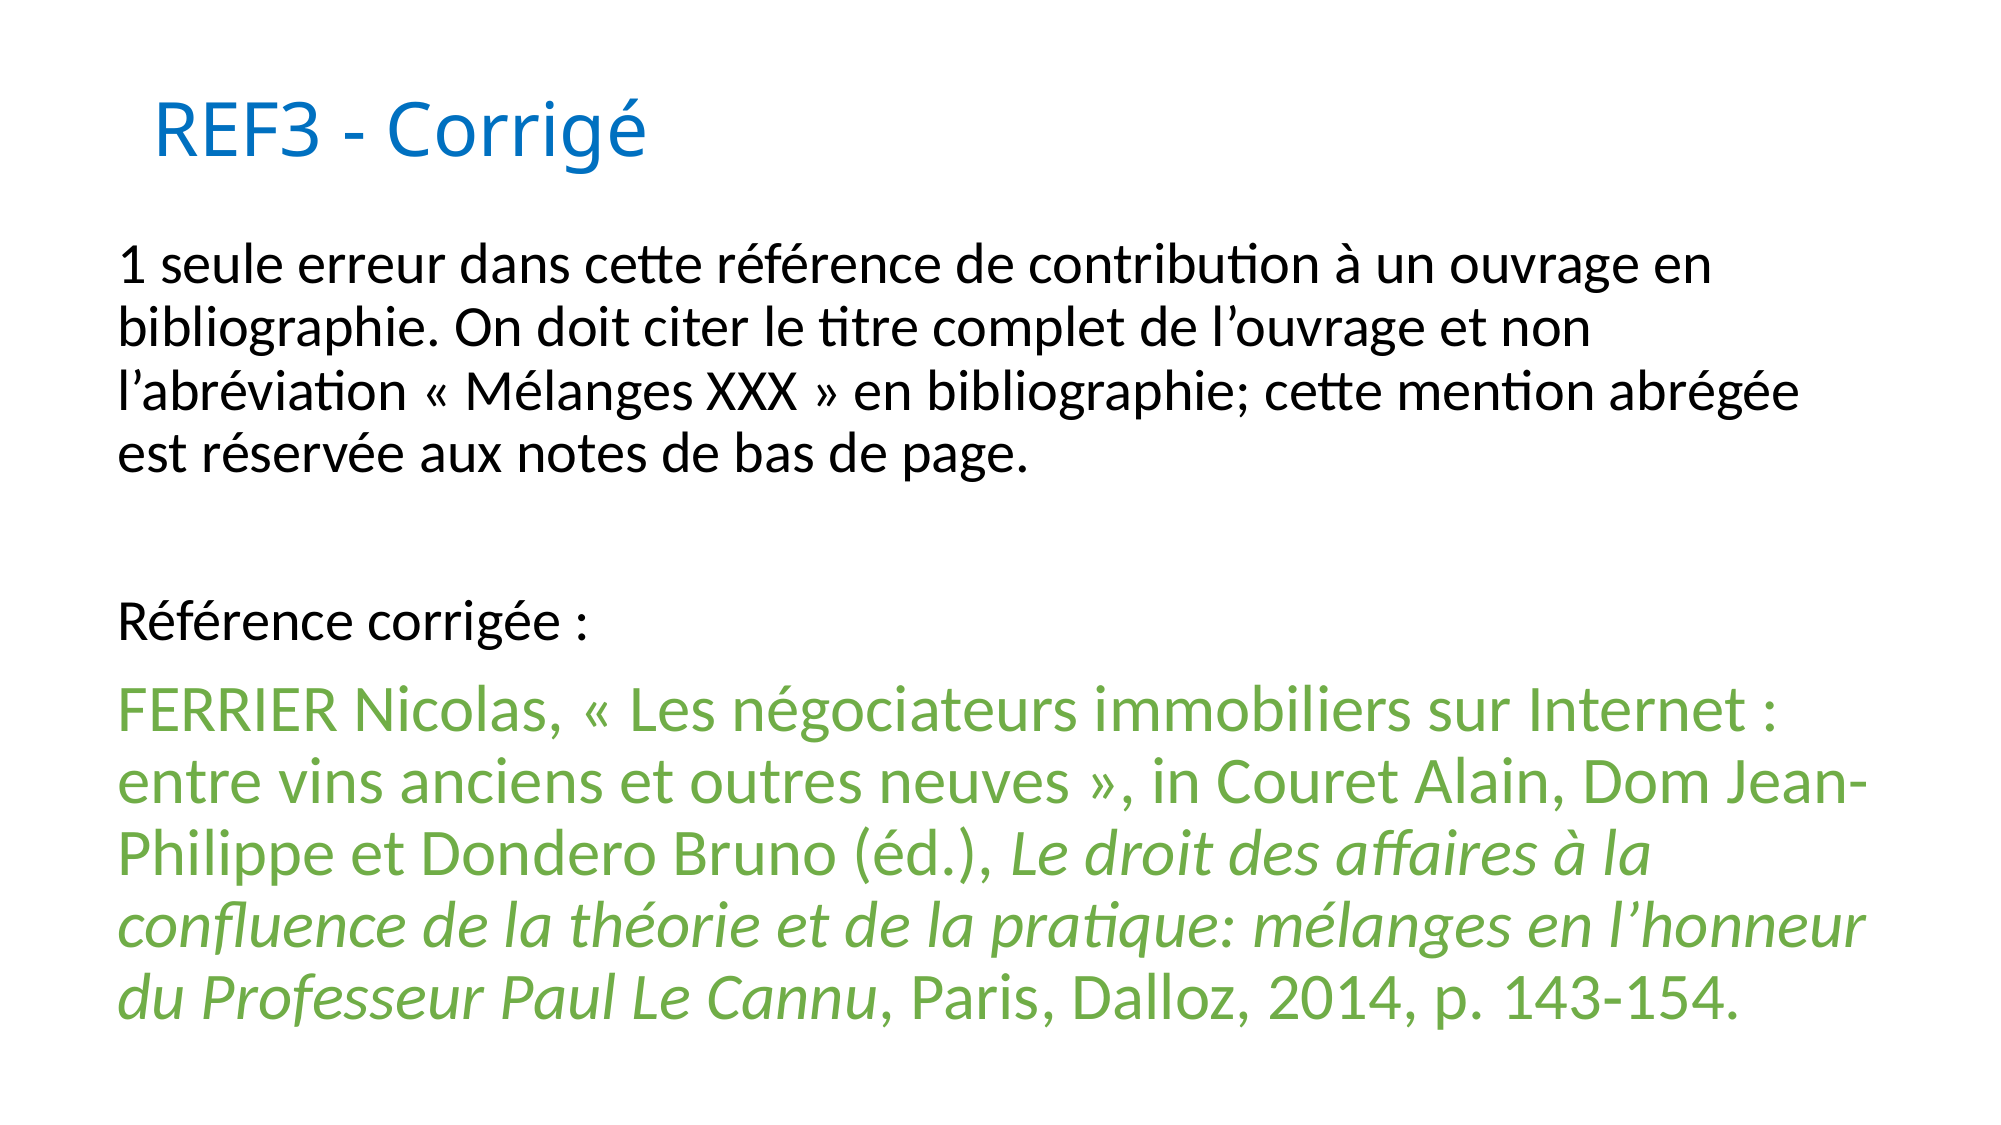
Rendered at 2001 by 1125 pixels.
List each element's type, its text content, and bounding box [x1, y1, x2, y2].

title REF3 - Corrigé [137, 23, 1863, 226]
list 1 seule erreur dans cette référence de contribution à un ouvrage en bibliographie. On doit citer le titre complet de l’ouvrage et non l’abréviation « Mélanges XXX » en bibliographie; cette mention abrégée est réservée aux notes de bas de page. Référence corrigée : FERRIER Nicolas, « Les négociateurs immobiliers sur Internet : entre vins anciens et outres neuves », in Couret Alain, Dom Jean-Philippe et Dondero Bruno (éd.), Le droit des affaires à la confluence de la théorie et de la pratique: mélanges en l’honneur du Professeur Paul Le Cannu, Paris, Dalloz, 2014, p. 143‑154. [102, 226, 1898, 1086]
